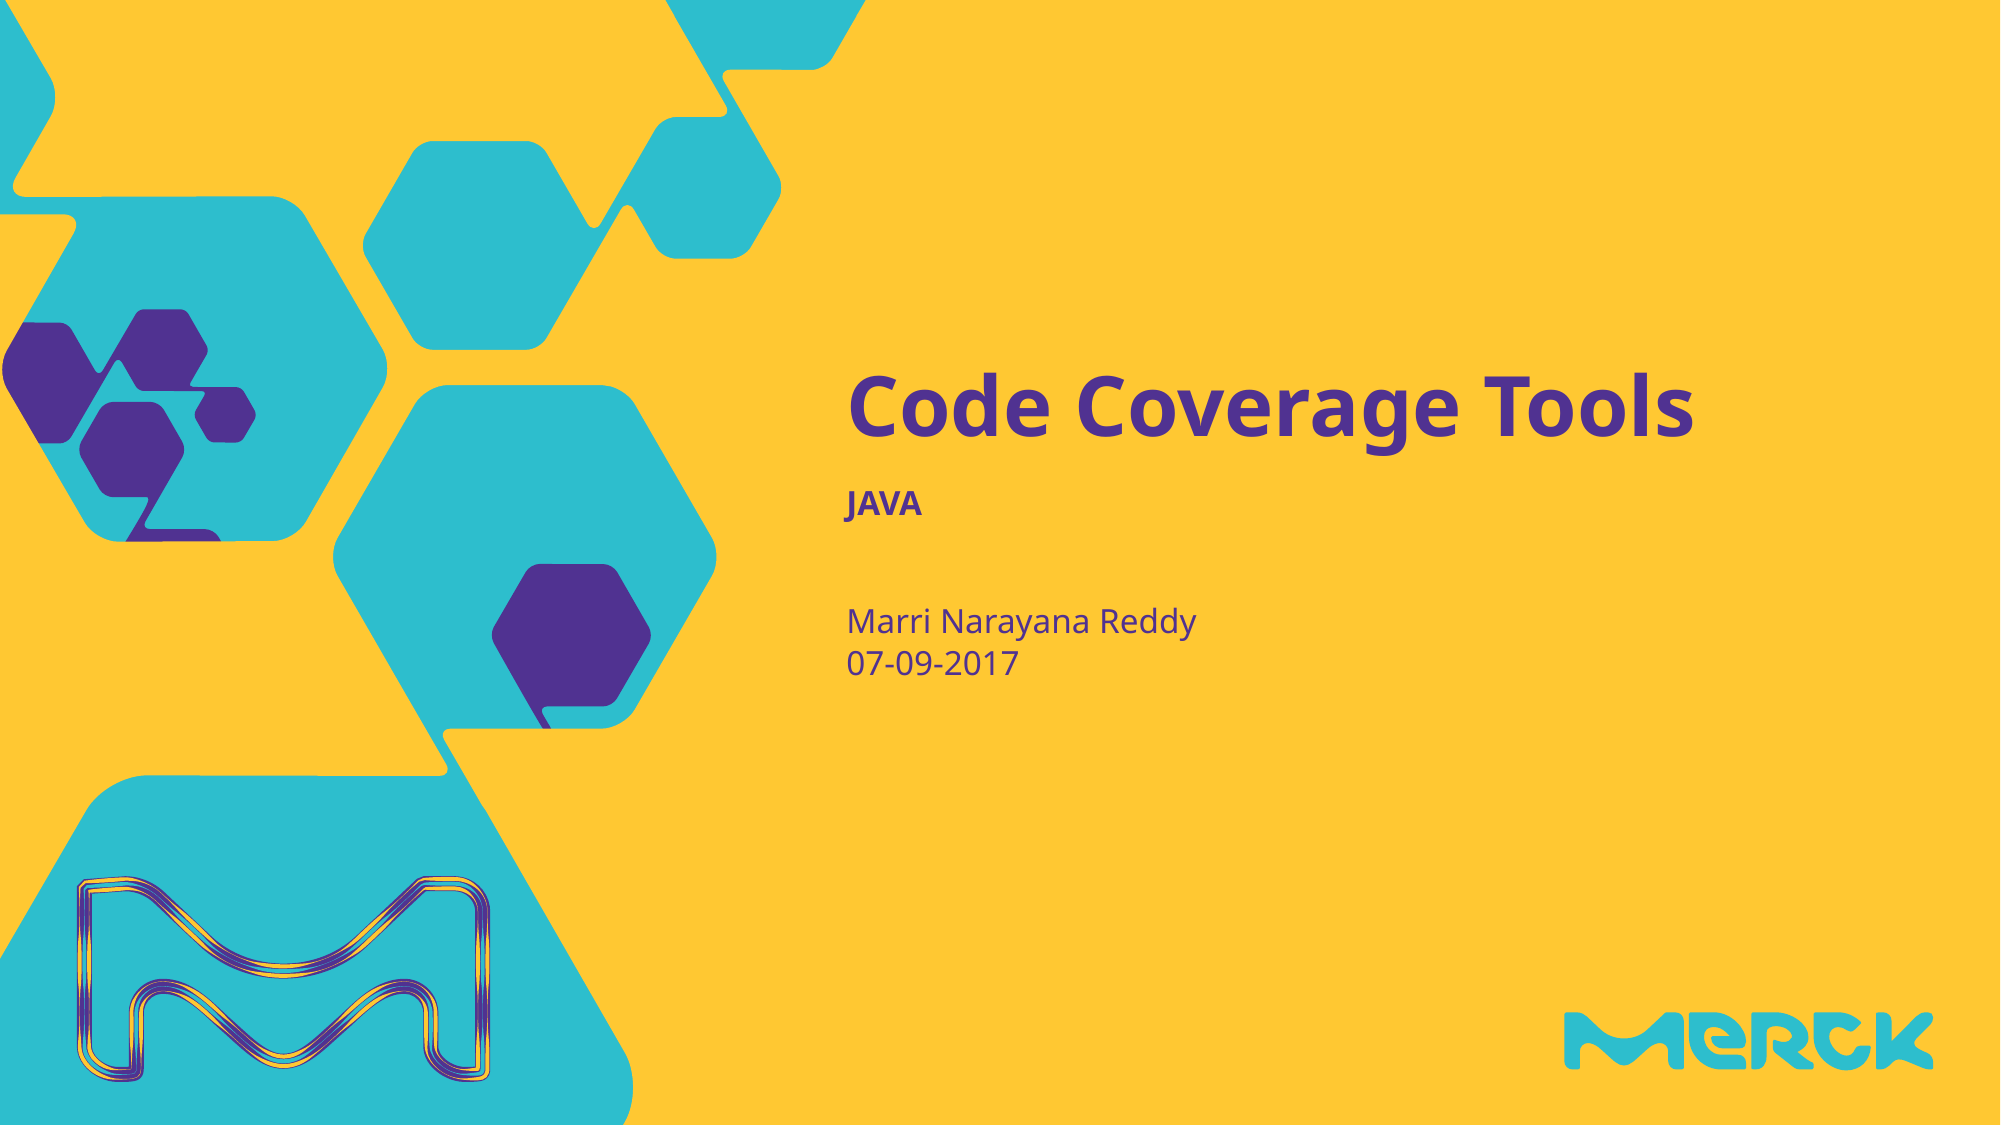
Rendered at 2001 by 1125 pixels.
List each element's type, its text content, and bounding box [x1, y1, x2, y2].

subtitle JAVA [846, 479, 1898, 575]
title Code Coverage Tools [846, 251, 1898, 457]
list Marri Narayana Reddy 07-09-2017 [846, 597, 1898, 693]
